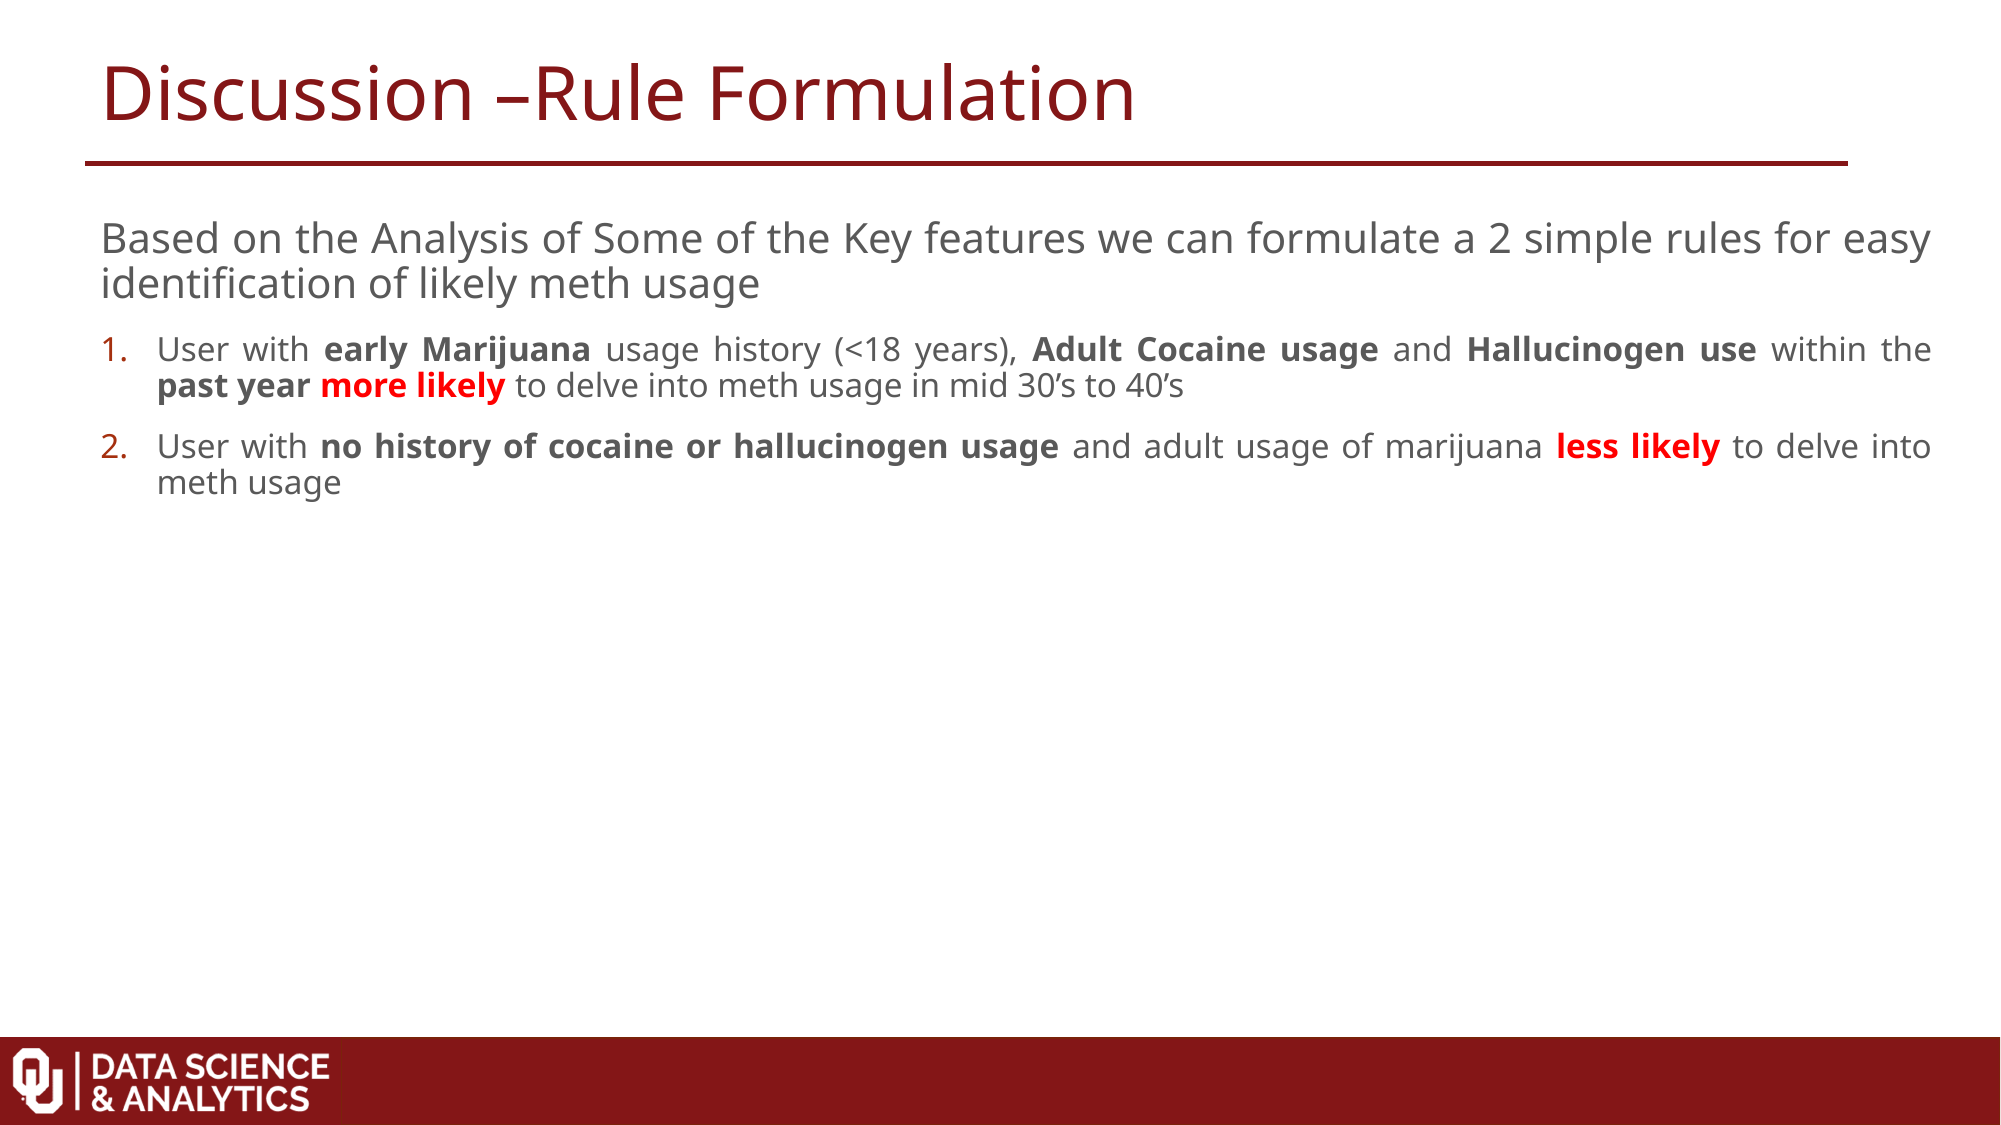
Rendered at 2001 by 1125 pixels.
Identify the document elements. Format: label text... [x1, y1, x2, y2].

list Discussion –Rule Formulation [85, 43, 1842, 150]
list Based on the Analysis of Some of the Key features we can formulate a 2 simple rules for easy identification of likely meth usage User with early Marijuana usage history (<18 years), Adult Cocaine usage and Hallucinogen use within the past year more likely to delve into meth usage in mid 30’s to 40’s User with no history of cocaine or hallucinogen usage and adult usage of marijuana less likely to delve into meth usage [85, 181, 1948, 538]
picture [0, 1037, 341, 1125]
